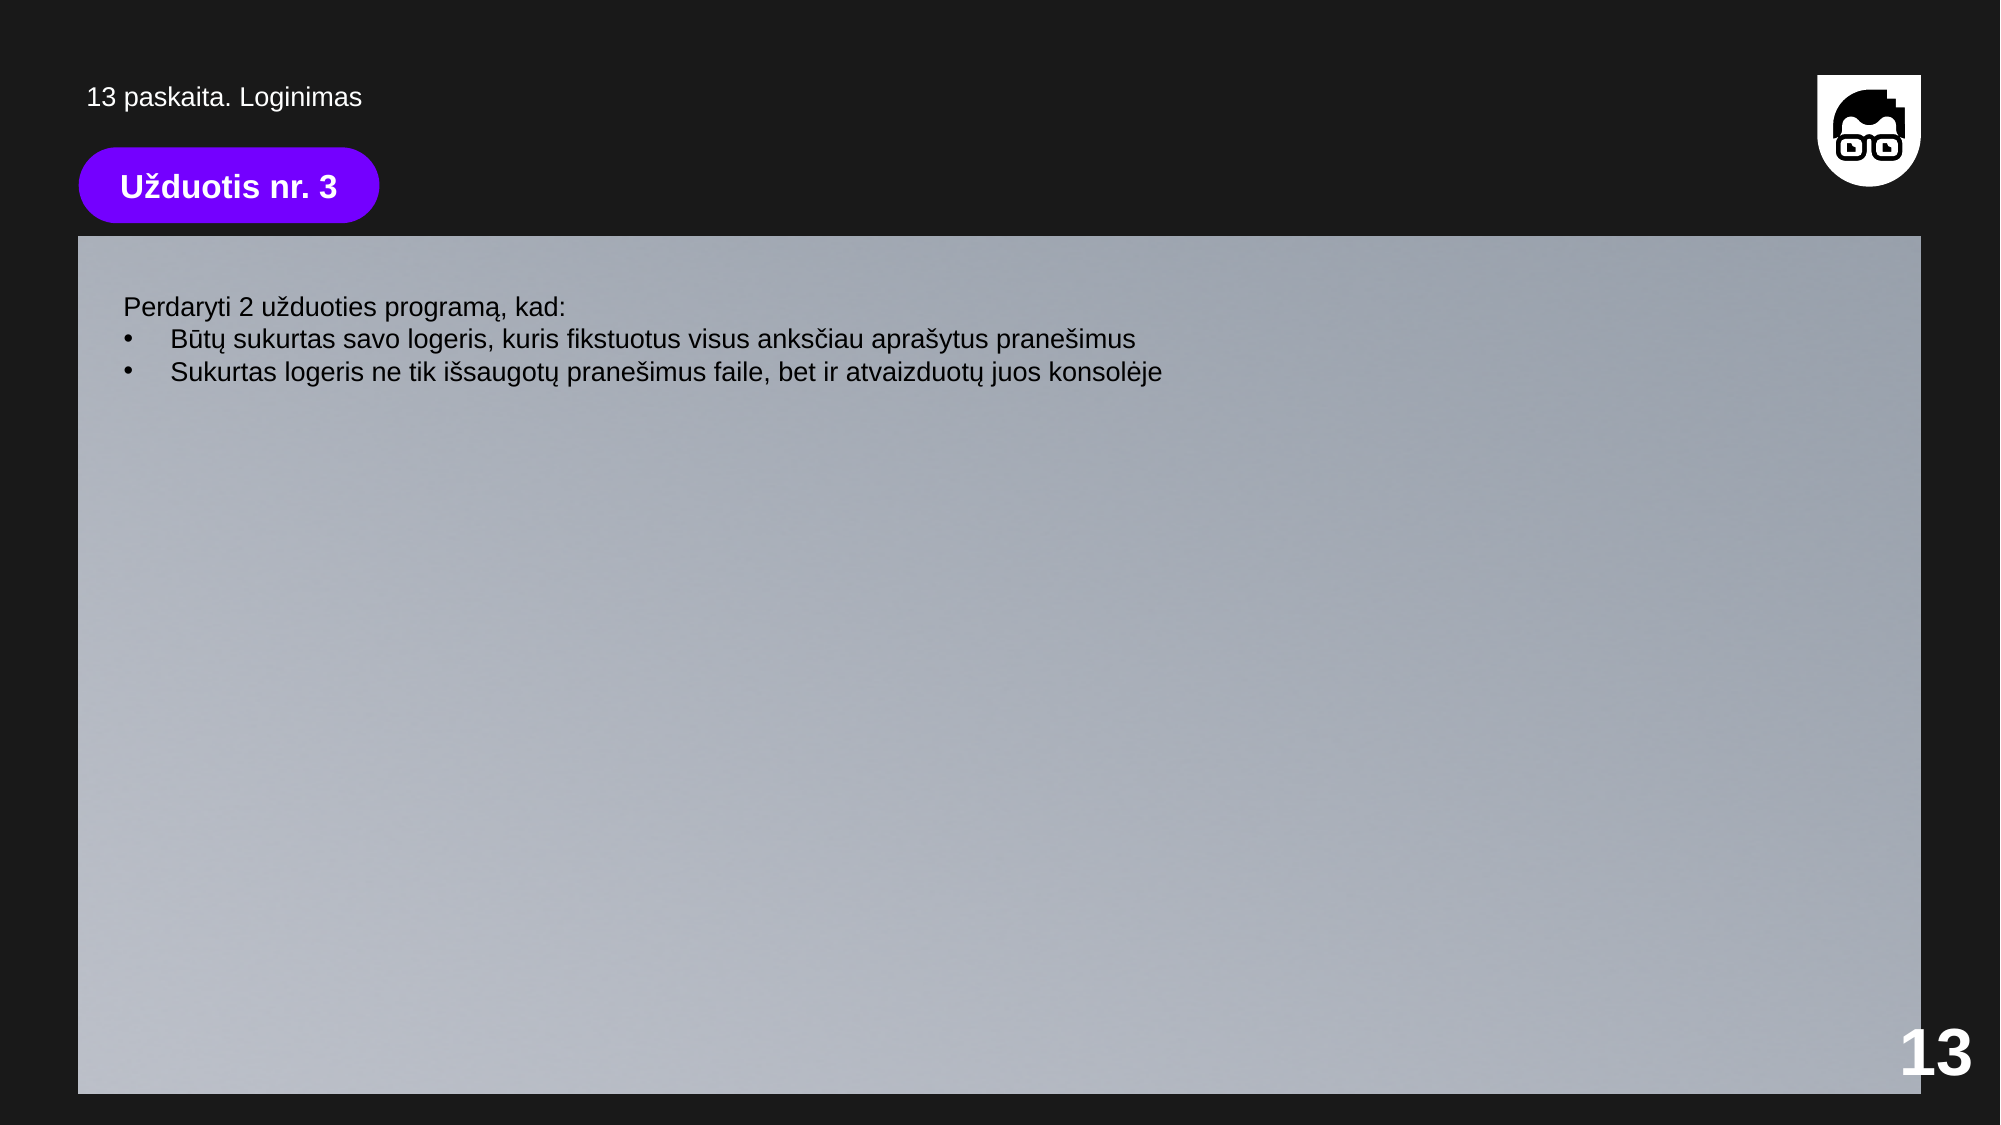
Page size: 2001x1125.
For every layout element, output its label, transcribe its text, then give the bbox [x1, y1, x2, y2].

text_box 13 [1929, 1001, 1989, 1097]
picture [78, 236, 1922, 1095]
text_box 13 paskaita. Loginimas [78, 75, 1000, 150]
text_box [78, 147, 380, 224]
